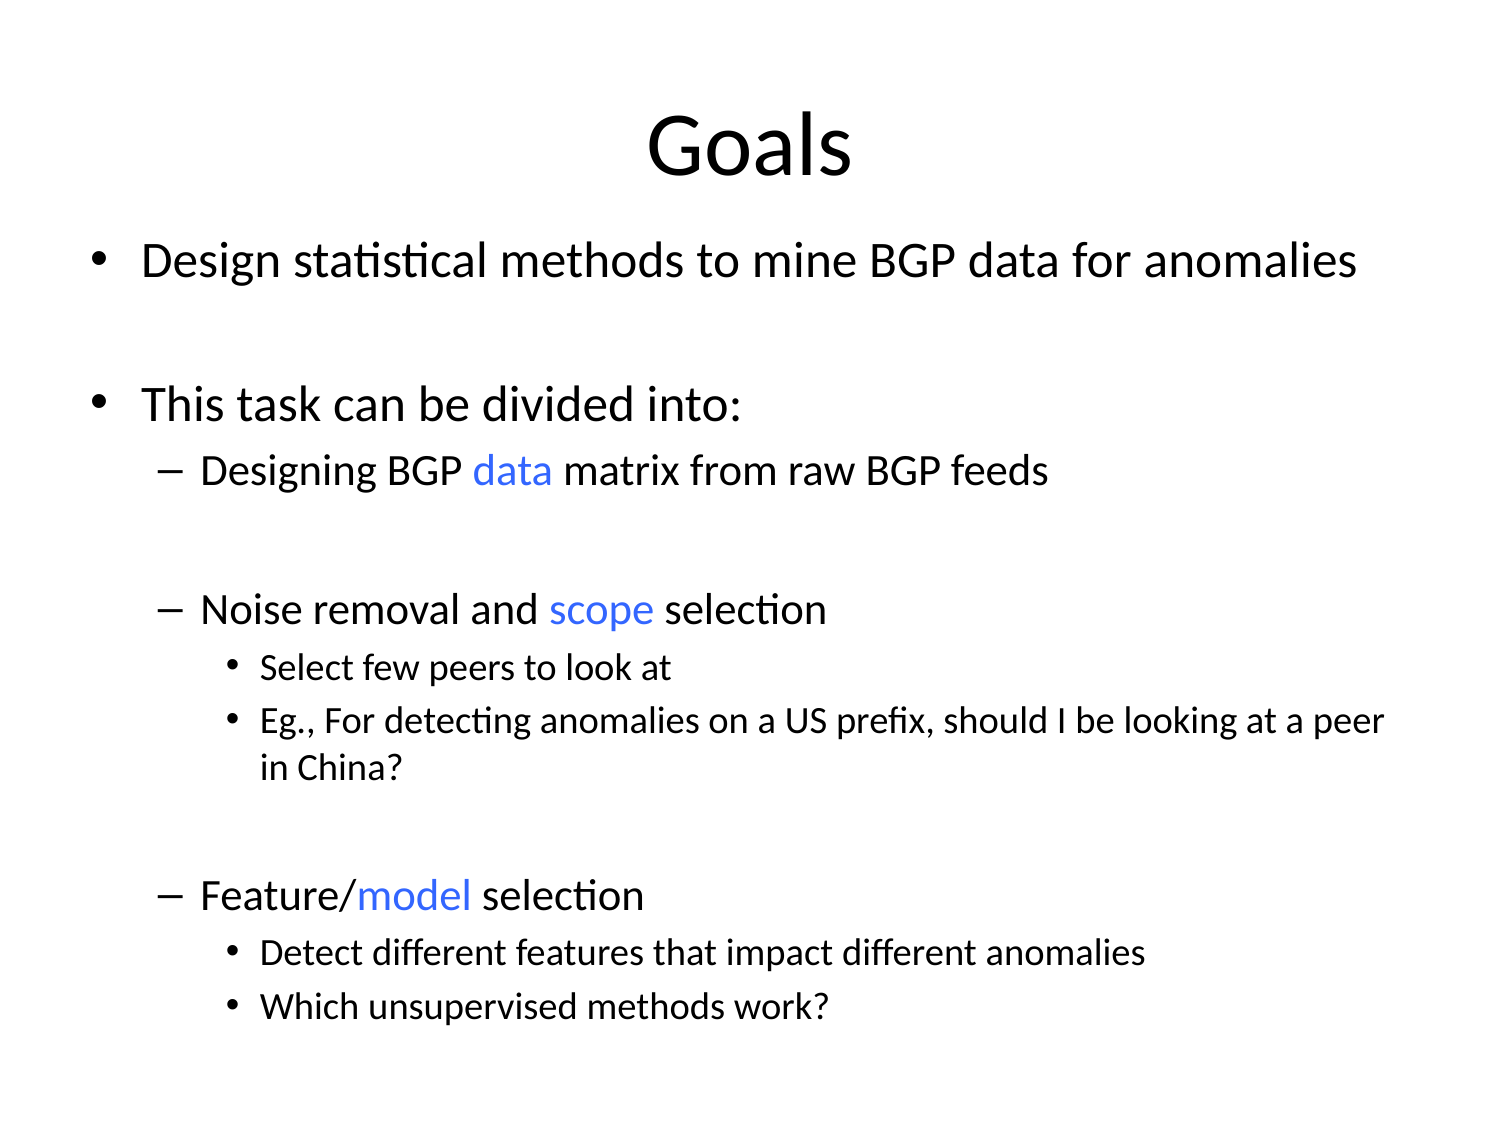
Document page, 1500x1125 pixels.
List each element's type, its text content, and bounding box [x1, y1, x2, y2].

list Design statistical methods to mine BGP data for anomalies This task can be divided into: Designing BGP data matrix from raw BGP feeds Noise removal and scope selection Select few peers to look at Eg., For detecting anomalies on a US prefix, should I be looking at a peer in China? Feature/model selection Detect different features that impact different anomalies Which unsupervised methods work? [75, 219, 1425, 1052]
title Goals [75, 45, 1425, 219]
